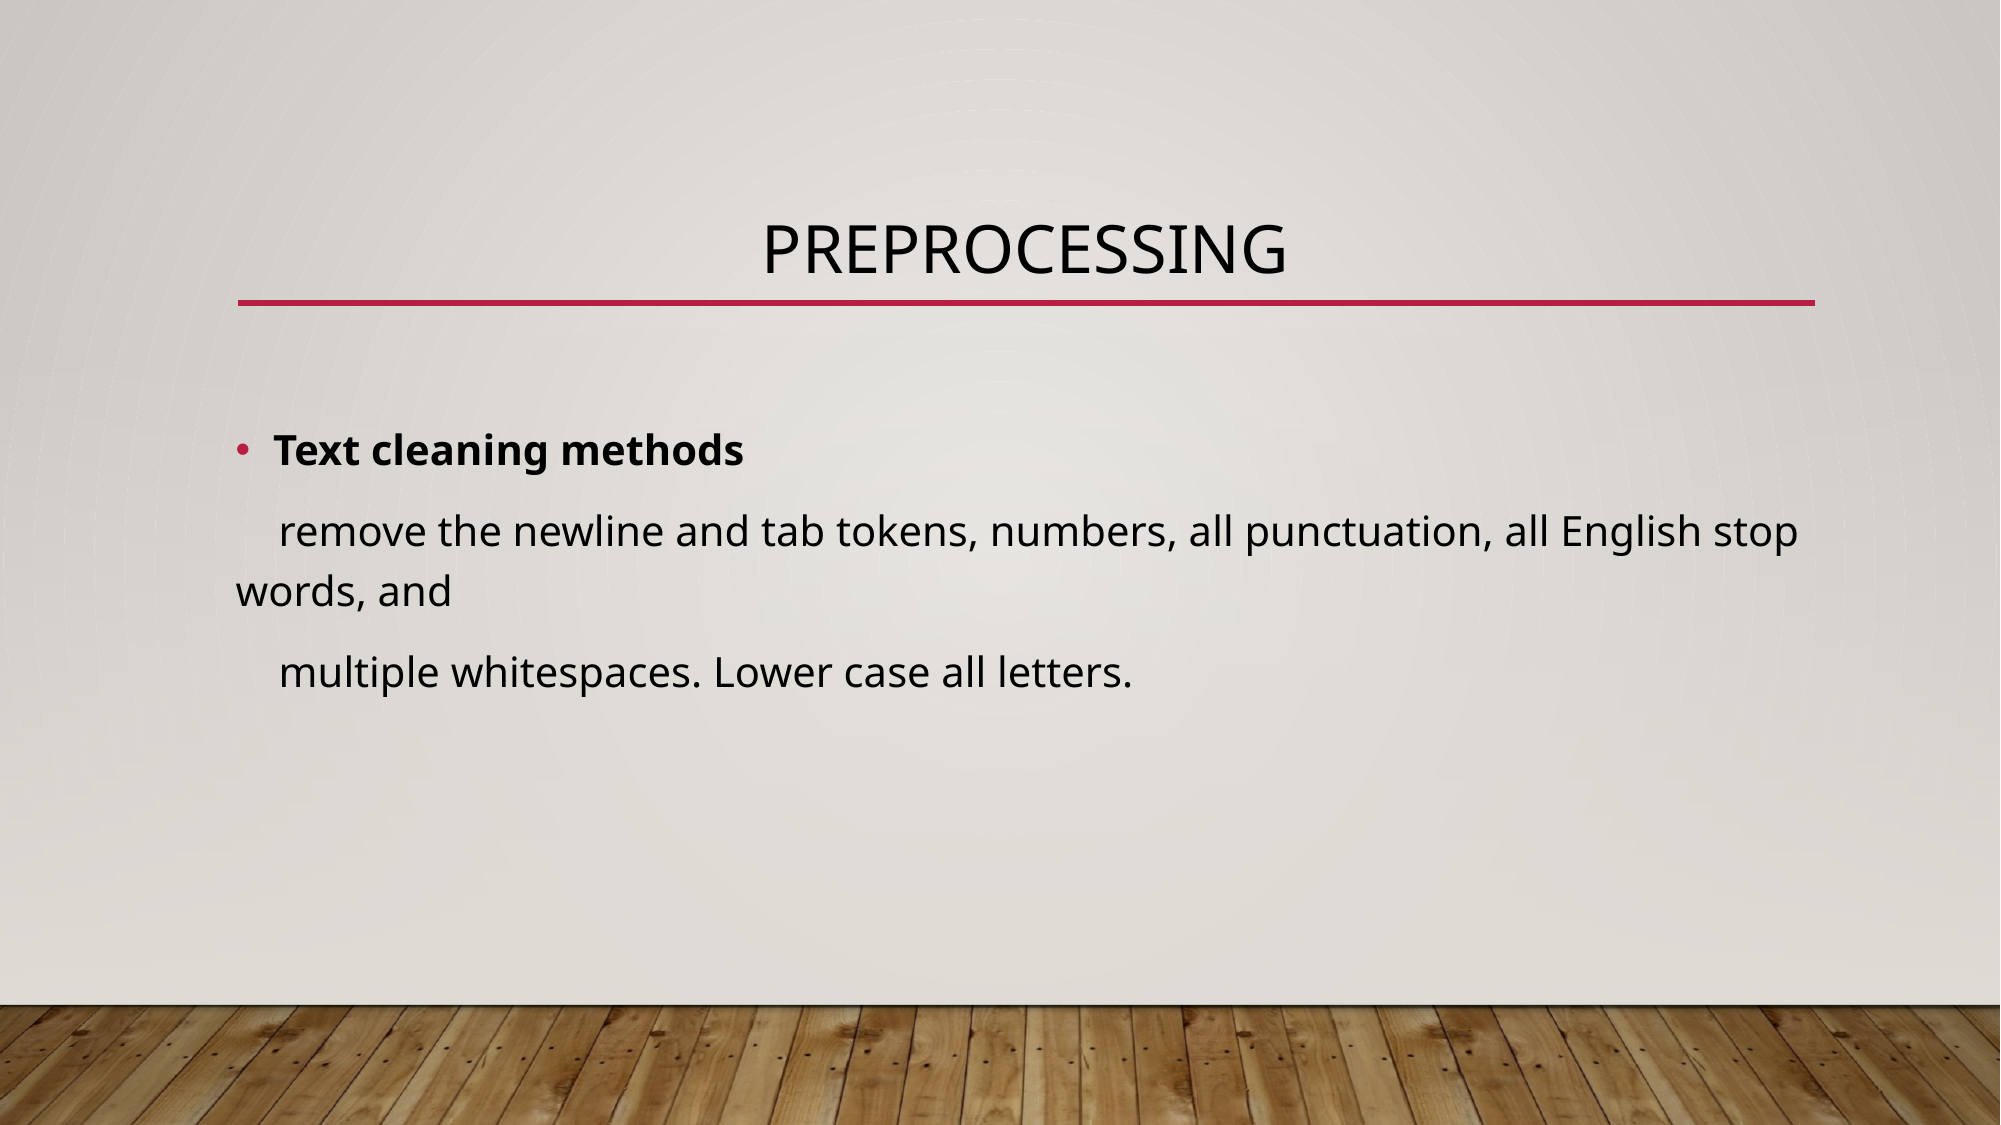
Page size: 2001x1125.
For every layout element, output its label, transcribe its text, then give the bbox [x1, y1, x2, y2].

list Text cleaning methods remove the newline and tab tokens, numbers, all punctuation, all English stop words, and multiple whitespaces. Lower case all letters. [220, 335, 1831, 929]
title Preprocessing [238, 208, 1814, 305]
picture [0, 1005, 2000, 1125]
